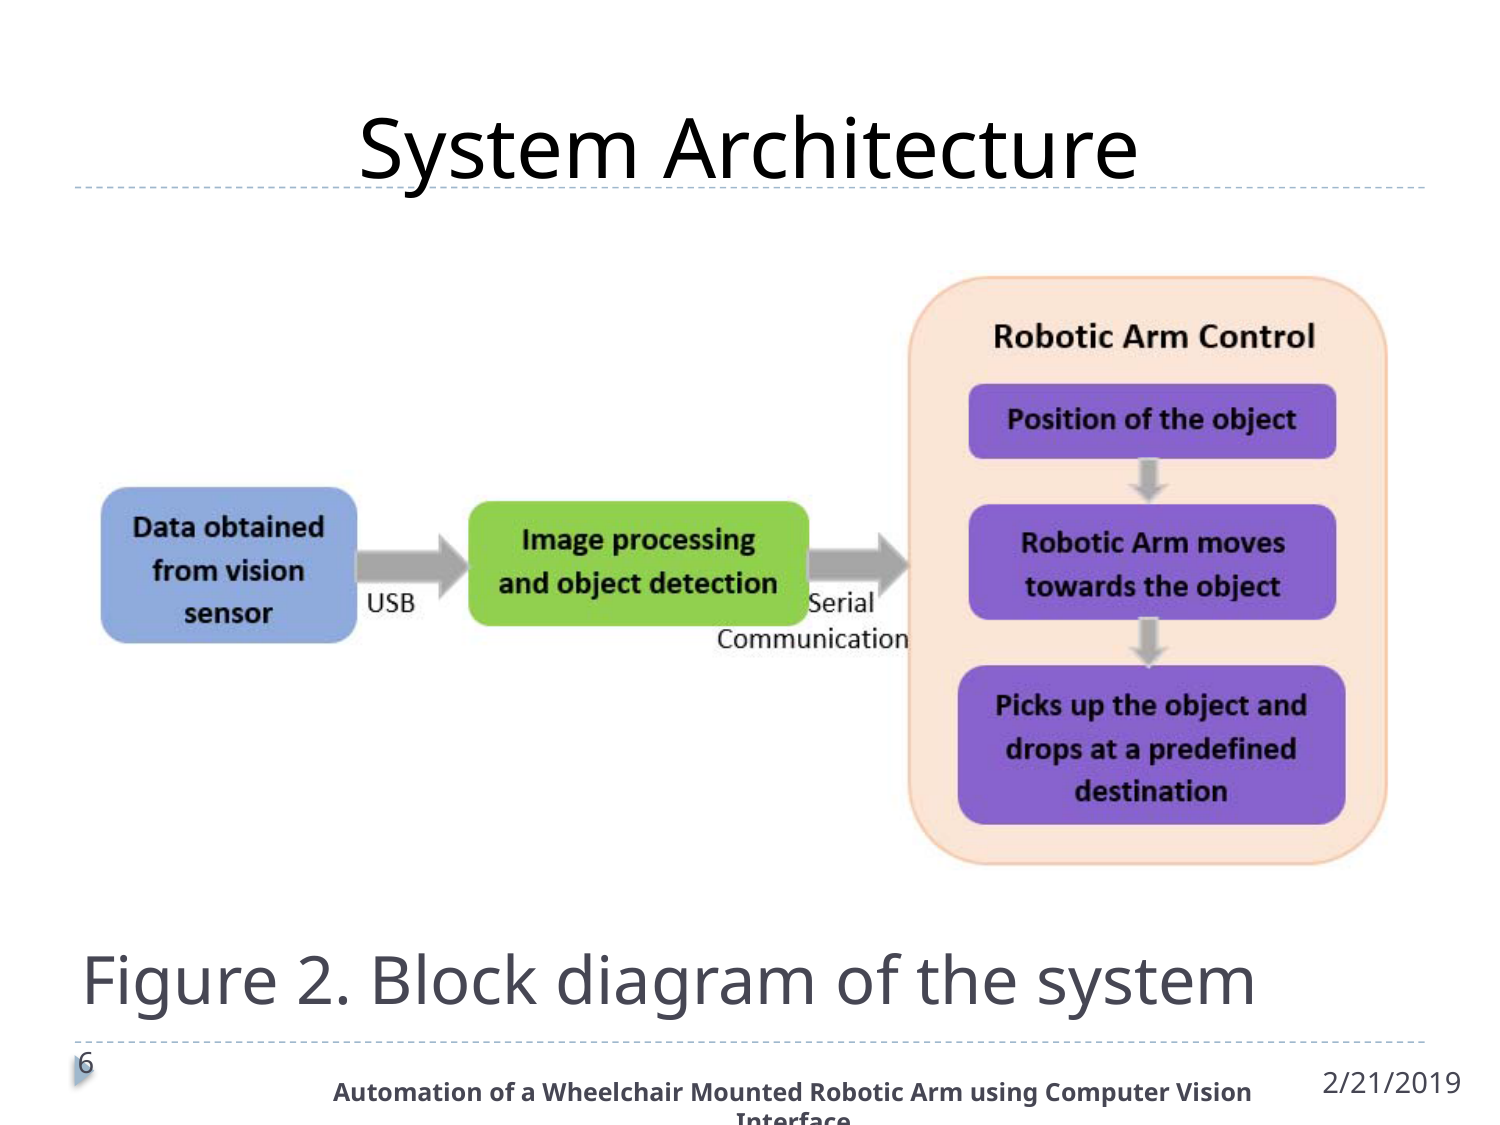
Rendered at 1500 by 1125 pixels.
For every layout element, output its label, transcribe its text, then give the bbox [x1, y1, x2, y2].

text_box Automation of a Wheelchair Mounted Robotic Arm using Computer Vision Interface [274, 1068, 1313, 1125]
slide_number 6 [63, 1037, 150, 1098]
title Figure 2. Block diagram of the system [66, 837, 1417, 1025]
text_box System Architecture [125, 87, 1375, 203]
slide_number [1307, 1057, 1483, 1118]
picture [87, 270, 1396, 876]
